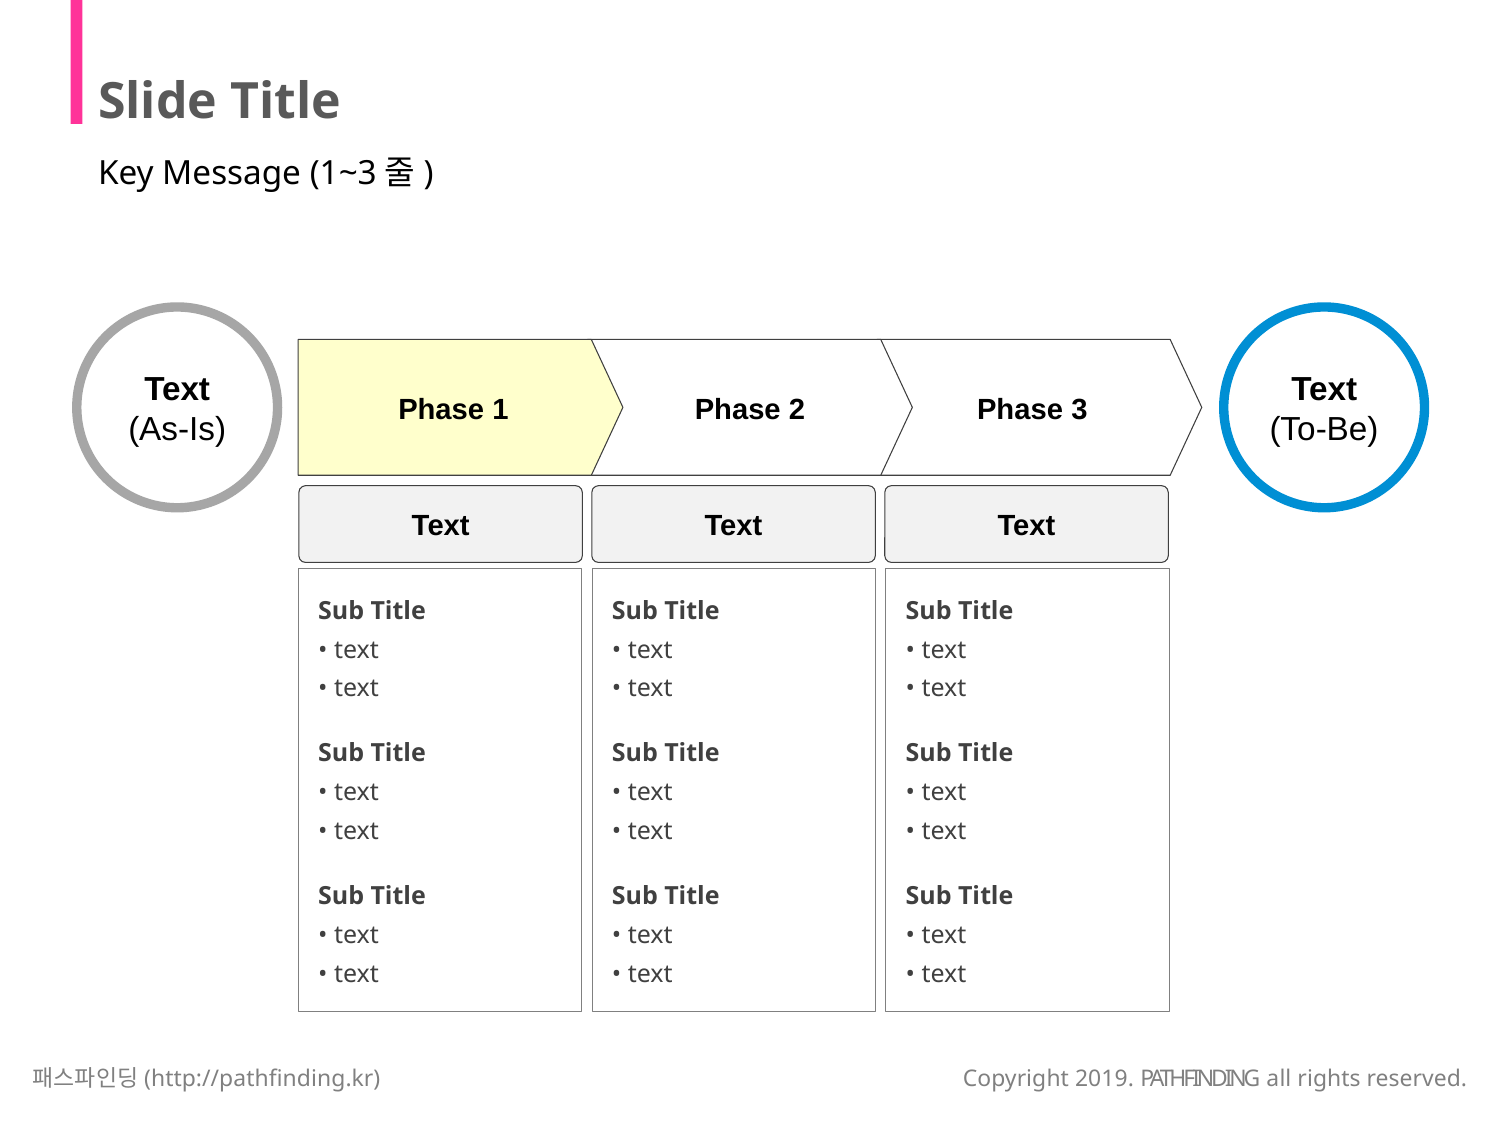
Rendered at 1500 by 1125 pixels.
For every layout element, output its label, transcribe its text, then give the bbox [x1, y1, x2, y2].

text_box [76, 306, 1425, 1012]
list Slide Title [83, 63, 1159, 135]
list Key Message (1~3줄) [83, 143, 1411, 291]
